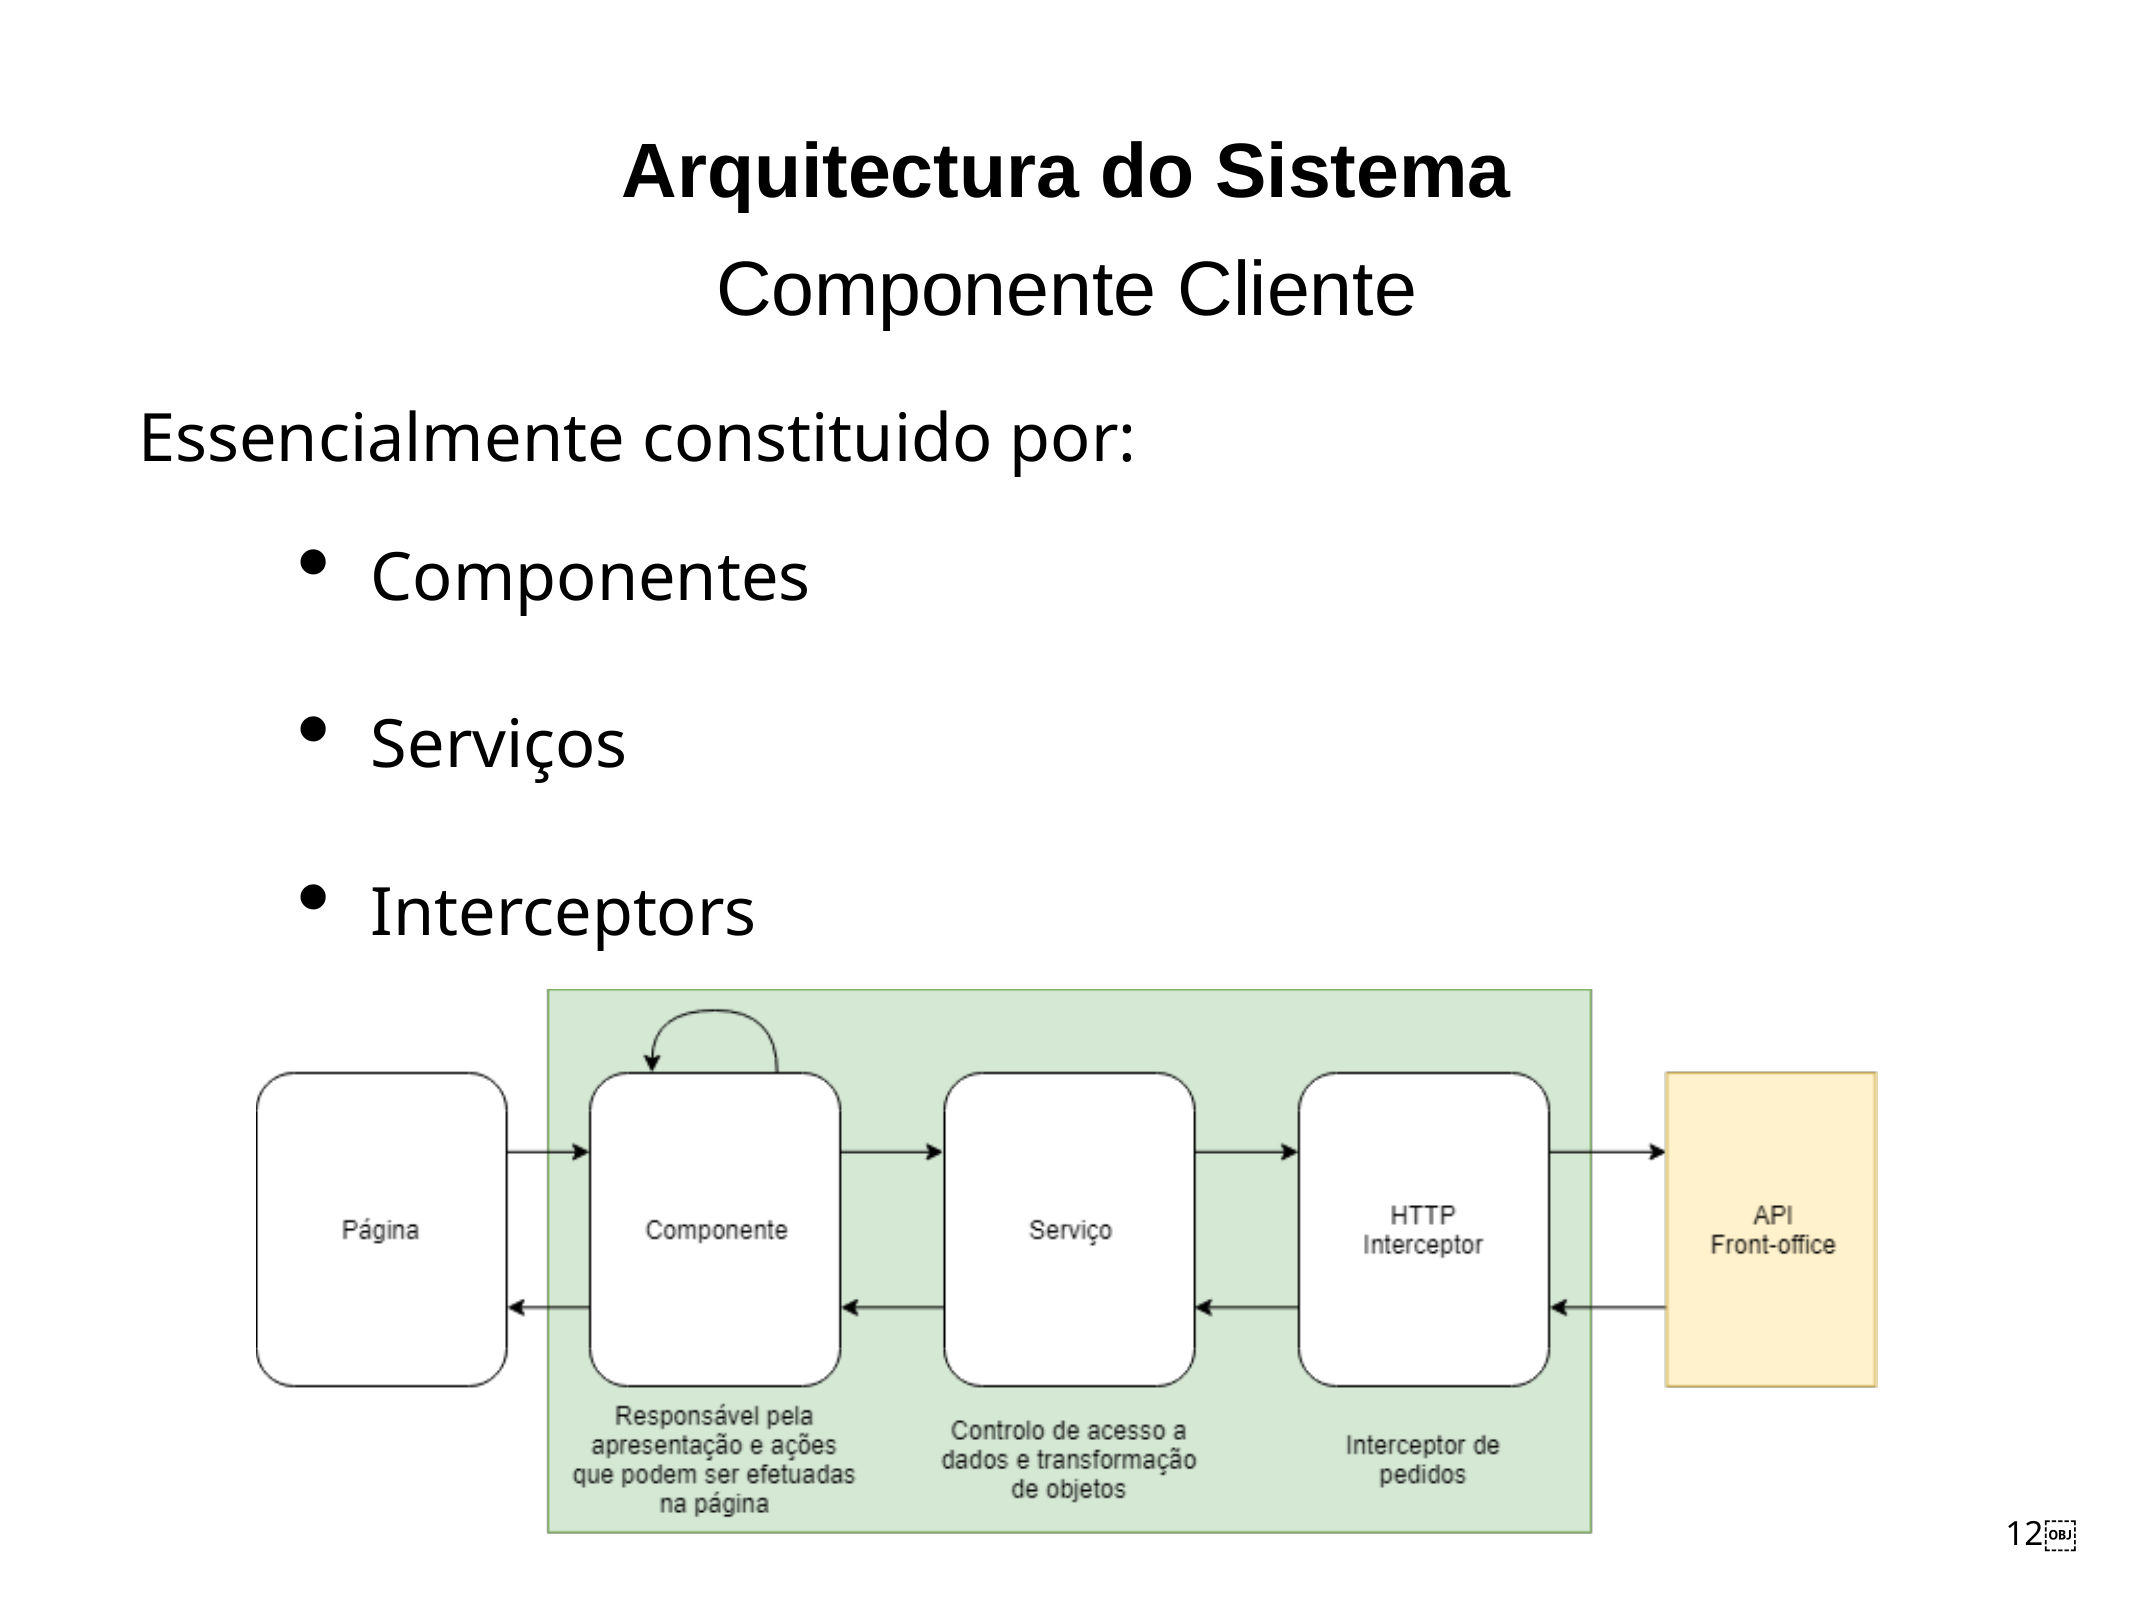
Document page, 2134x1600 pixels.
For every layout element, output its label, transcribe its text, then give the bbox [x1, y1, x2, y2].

list Componentes Serviços Interceptors [288, 411, 1845, 989]
picture [255, 989, 1878, 1536]
title Arquitectura do Sistema Componente Cliente [155, 41, 1978, 397]
text_box Essencialmente constituido por: [130, 386, 1147, 483]
text_box 12￼ [1934, 1504, 2134, 1566]
